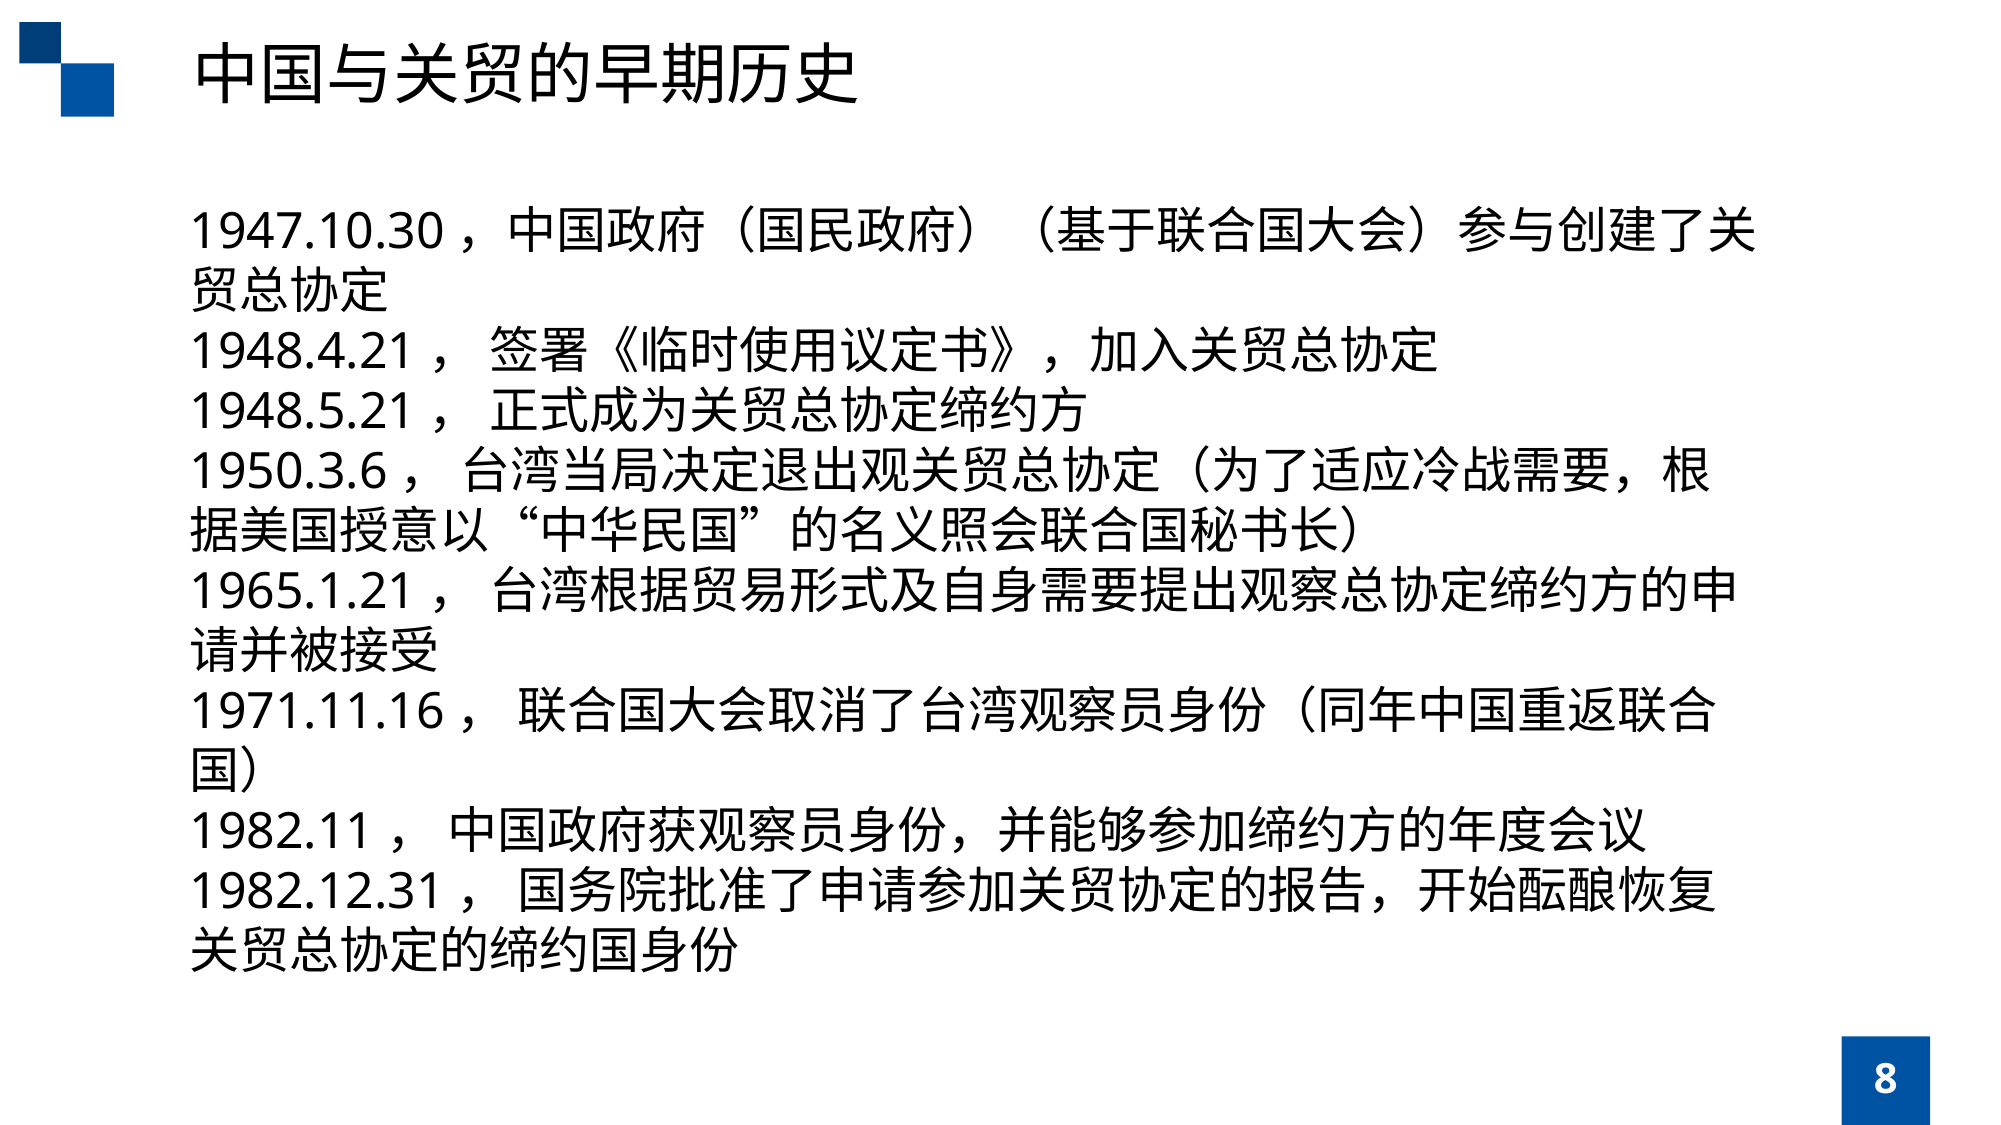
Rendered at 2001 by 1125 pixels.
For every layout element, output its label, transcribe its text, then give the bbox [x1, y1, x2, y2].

slide_number 8 [1771, 1050, 2000, 1111]
text_box 1947.10.30，中国政府（国民政府）（基于联合国大会）参与创建了关贸总协定 1948.4.21， 签署《临时使用议定书》，加入关贸总协定 1948.5.21， 正式成为关贸总协定缔约方 1950.3.6， 台湾当局决定退出观关贸总协定（为了适应冷战需要，根据美国授意以“中华民国”的名义照会联合国秘书长） 1965.1.21， 台湾根据贸易形式及自身需要提出观察总协定缔约方的申请并被接受 1971.11.16， 联合国大会取消了台湾观察员身份（同年中国重返联合国） 1982.11， 中国政府获观察员身份，并能够参加缔约方的年度会议 1982.12.31， 国务院批准了申请参加关贸协定的报告，开始酝酿恢复关贸总协定的缔约国身份 [174, 191, 1772, 987]
text_box 中国与关贸的早期历史 [178, 24, 876, 120]
